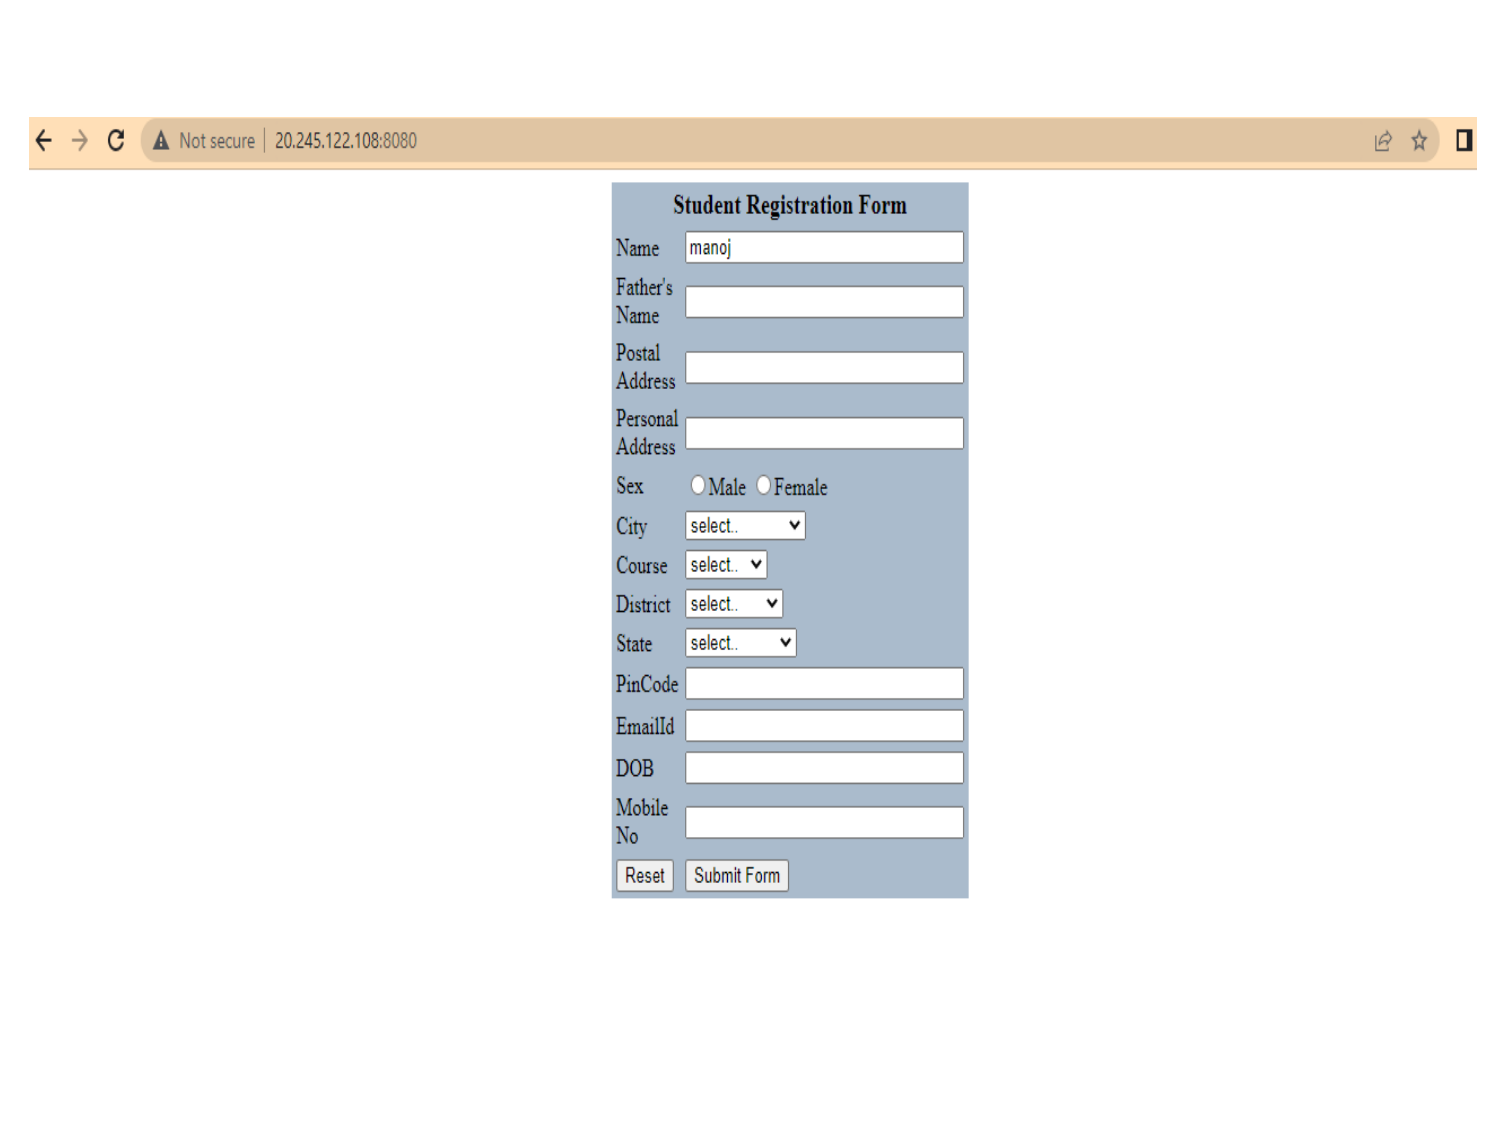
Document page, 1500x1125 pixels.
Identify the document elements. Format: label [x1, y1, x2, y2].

picture [29, 116, 1477, 1008]
